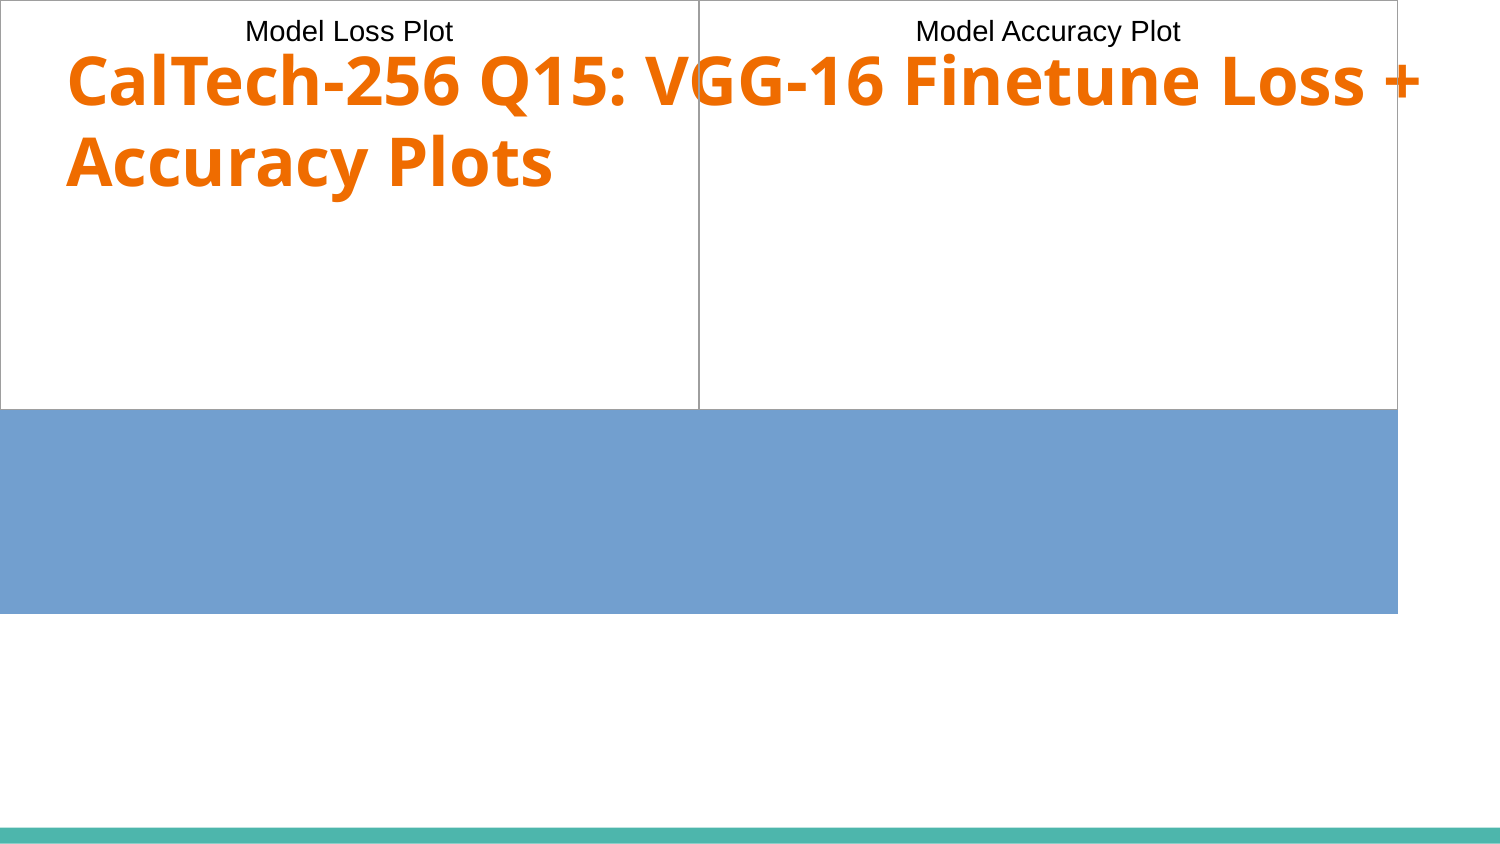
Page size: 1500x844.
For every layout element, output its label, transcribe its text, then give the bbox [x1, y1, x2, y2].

table_header Model Accuracy Plot [700, 1, 1397, 409]
title CalTech-256 Q15: VGG-16 Finetune Loss + Accuracy Plots [1398, 23, 1449, 163]
table_header Model Loss Plot [1, 1, 698, 409]
